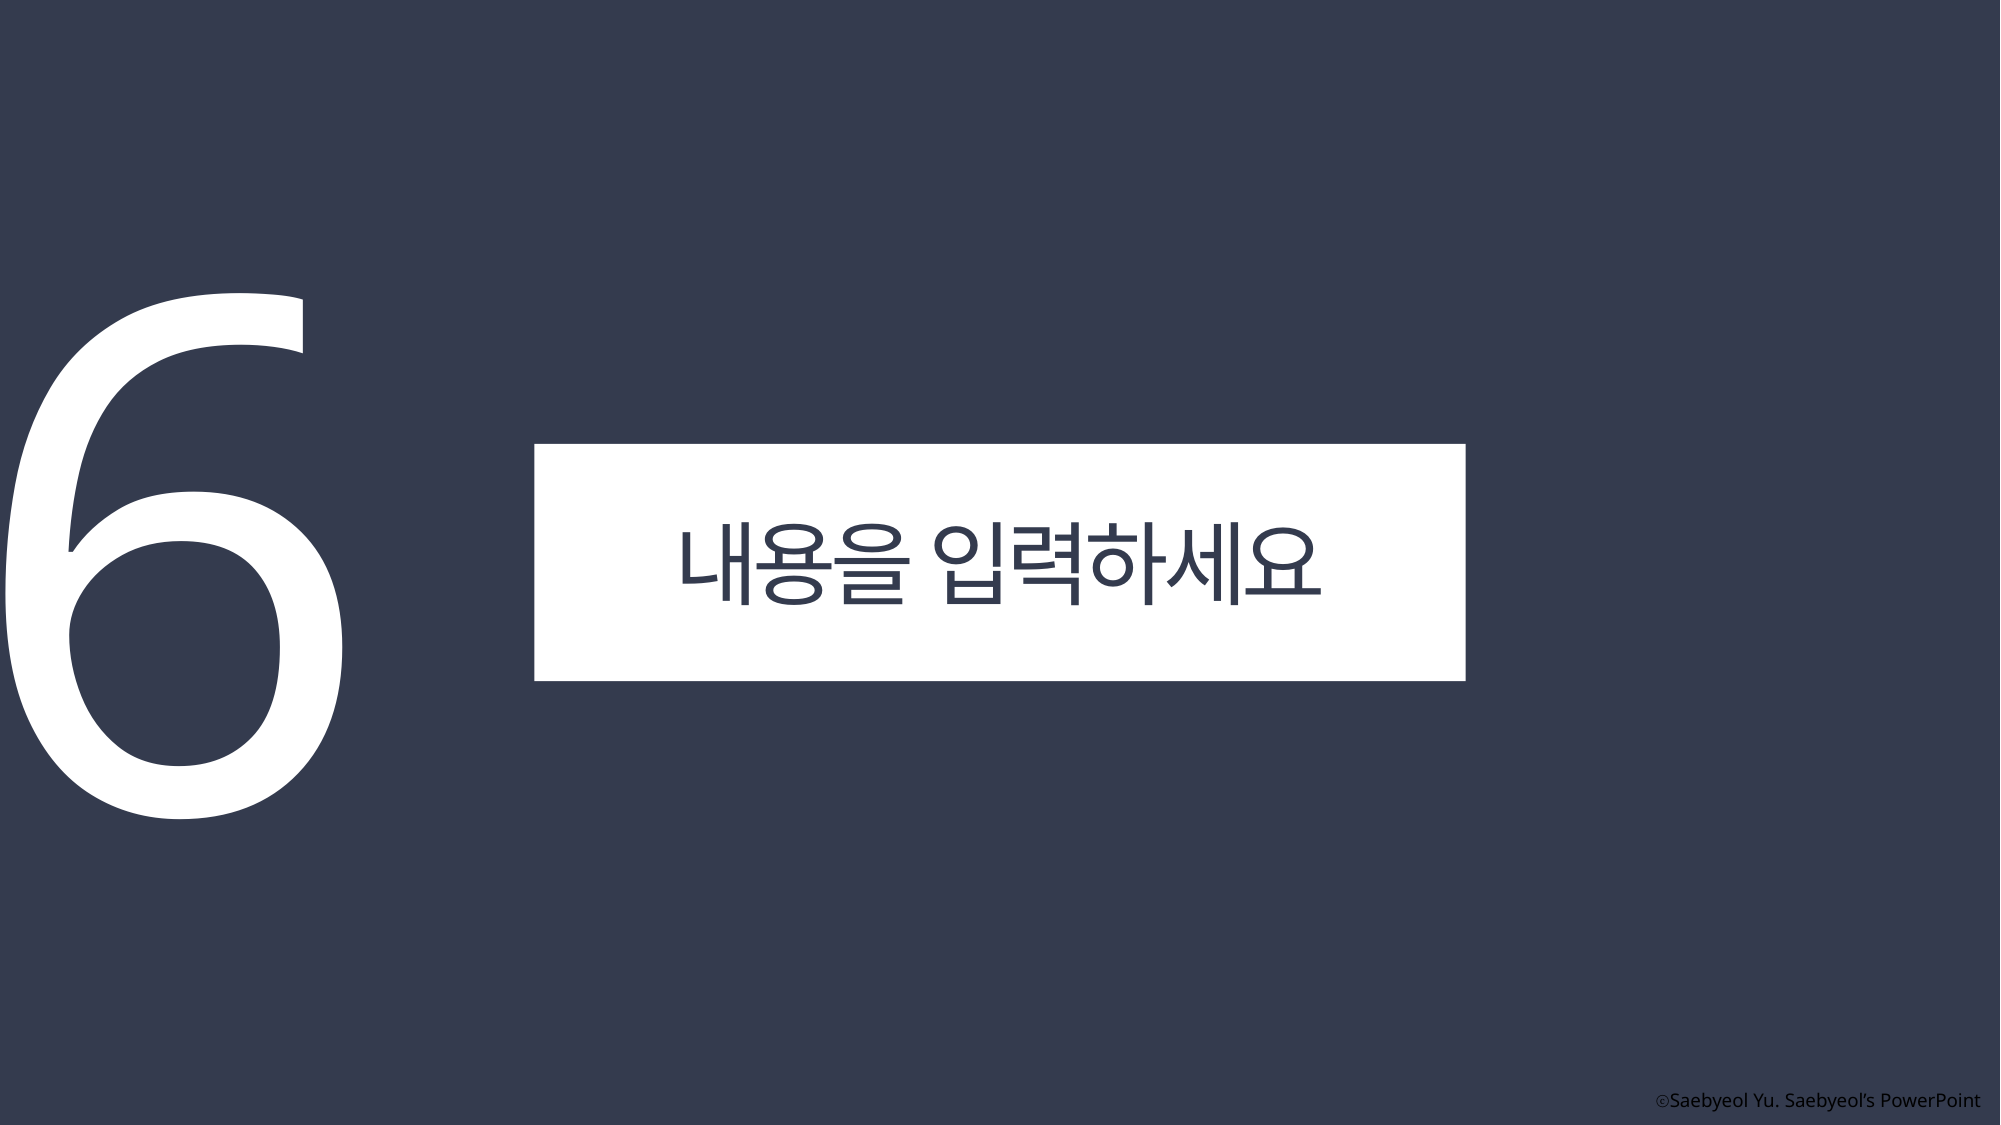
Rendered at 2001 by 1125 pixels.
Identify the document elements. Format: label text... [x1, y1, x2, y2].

text_box [533, 443, 1467, 682]
text_box 내용을 입력하세요 [659, 499, 1341, 624]
text_box 6 [0, 88, 392, 964]
